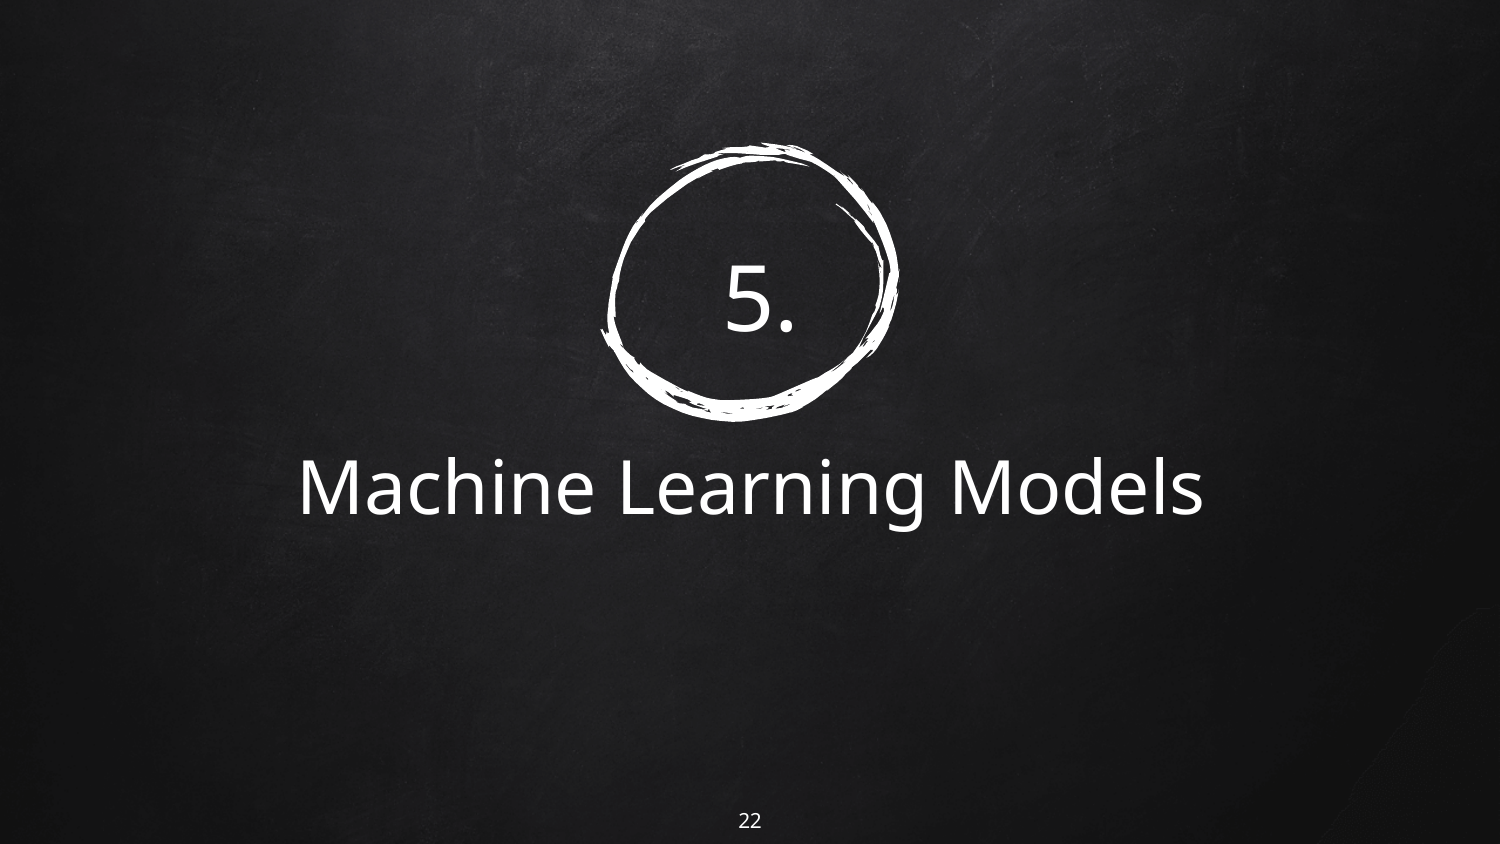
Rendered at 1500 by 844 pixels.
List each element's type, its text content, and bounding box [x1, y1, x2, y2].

picture [0, 0, 1500, 844]
title 5. Machine Learning Models [123, 354, 1399, 545]
text_box [600, 142, 900, 422]
slide_number 22 [705, 792, 795, 844]
